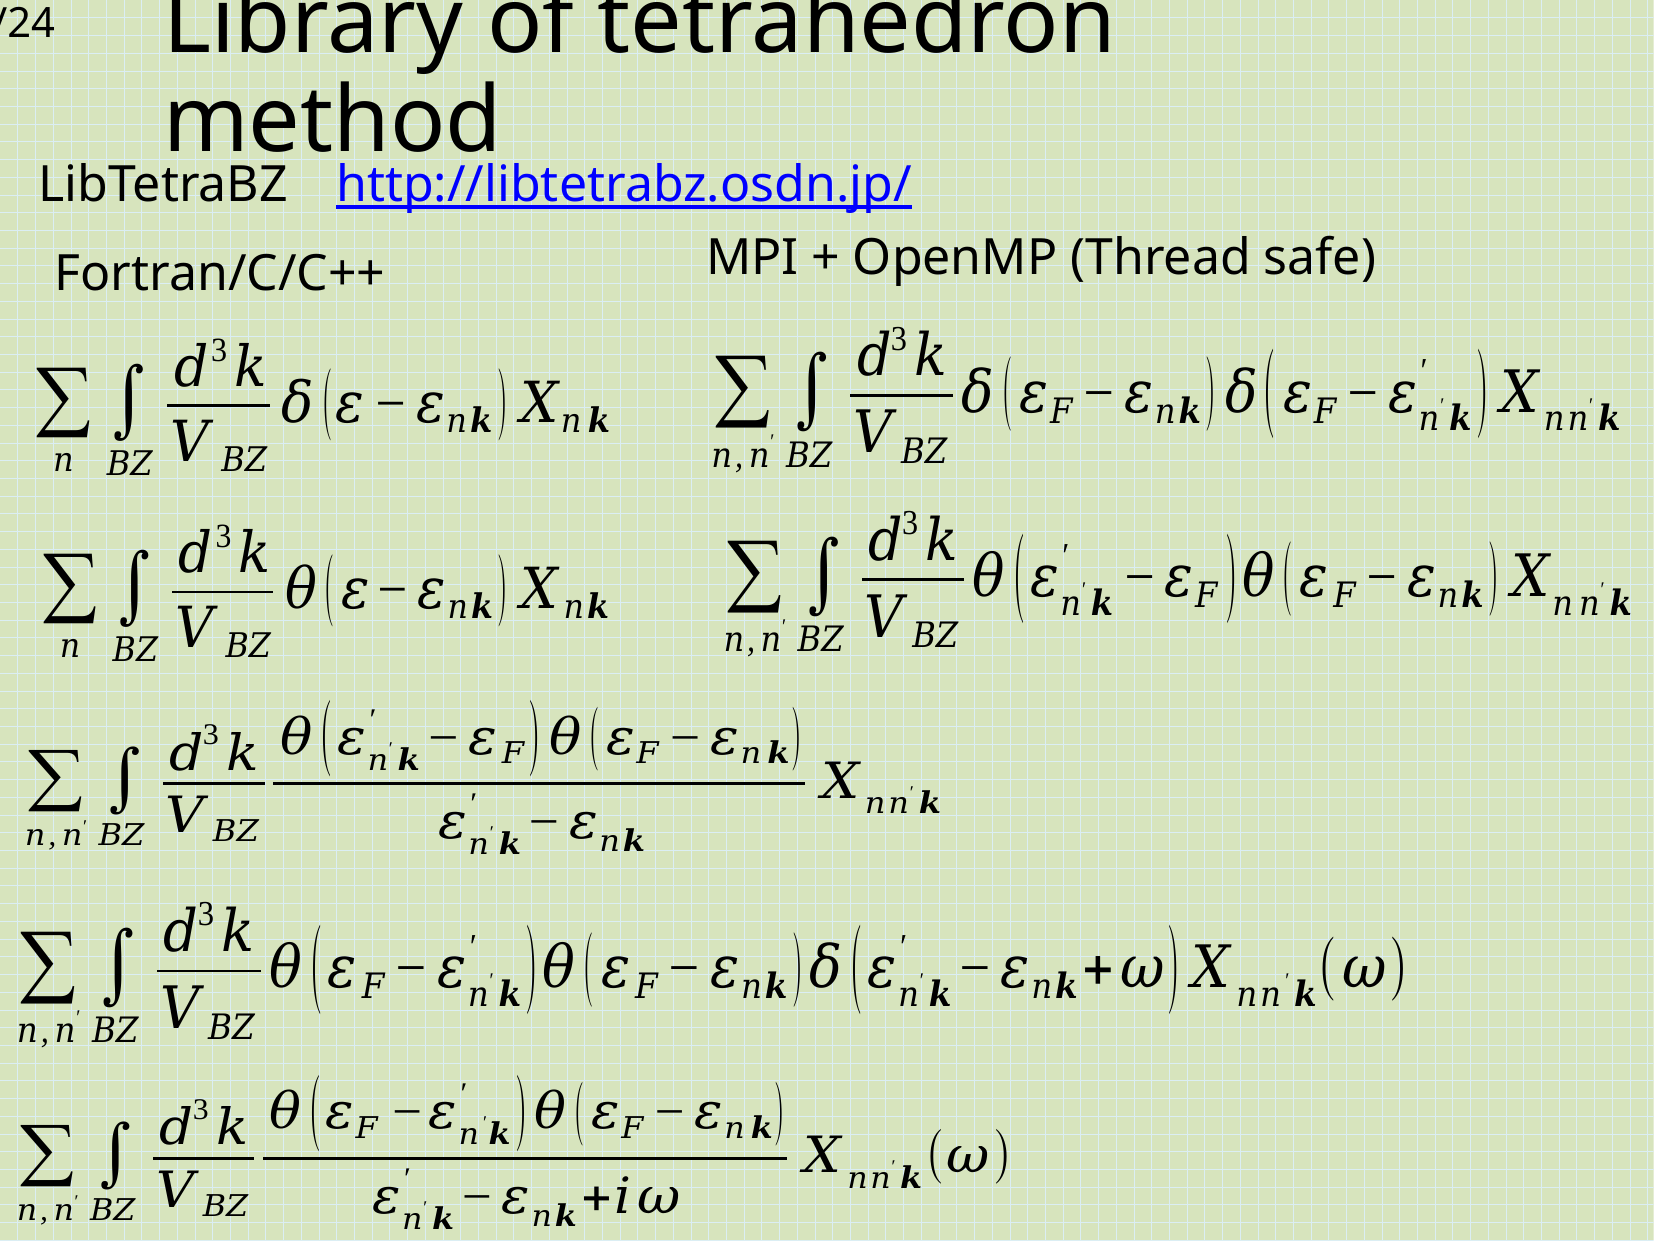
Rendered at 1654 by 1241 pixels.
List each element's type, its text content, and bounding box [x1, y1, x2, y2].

text_box http://libtetrabz.osdn.jp/ [321, 143, 927, 227]
title Library of tetrahedron method [163, 0, 1359, 144]
text_box Fortran/C/C++ [39, 232, 724, 308]
text_box LibTetraBZ [24, 143, 303, 219]
text_box MPI + OpenMP (Thread safe) [691, 216, 1397, 292]
